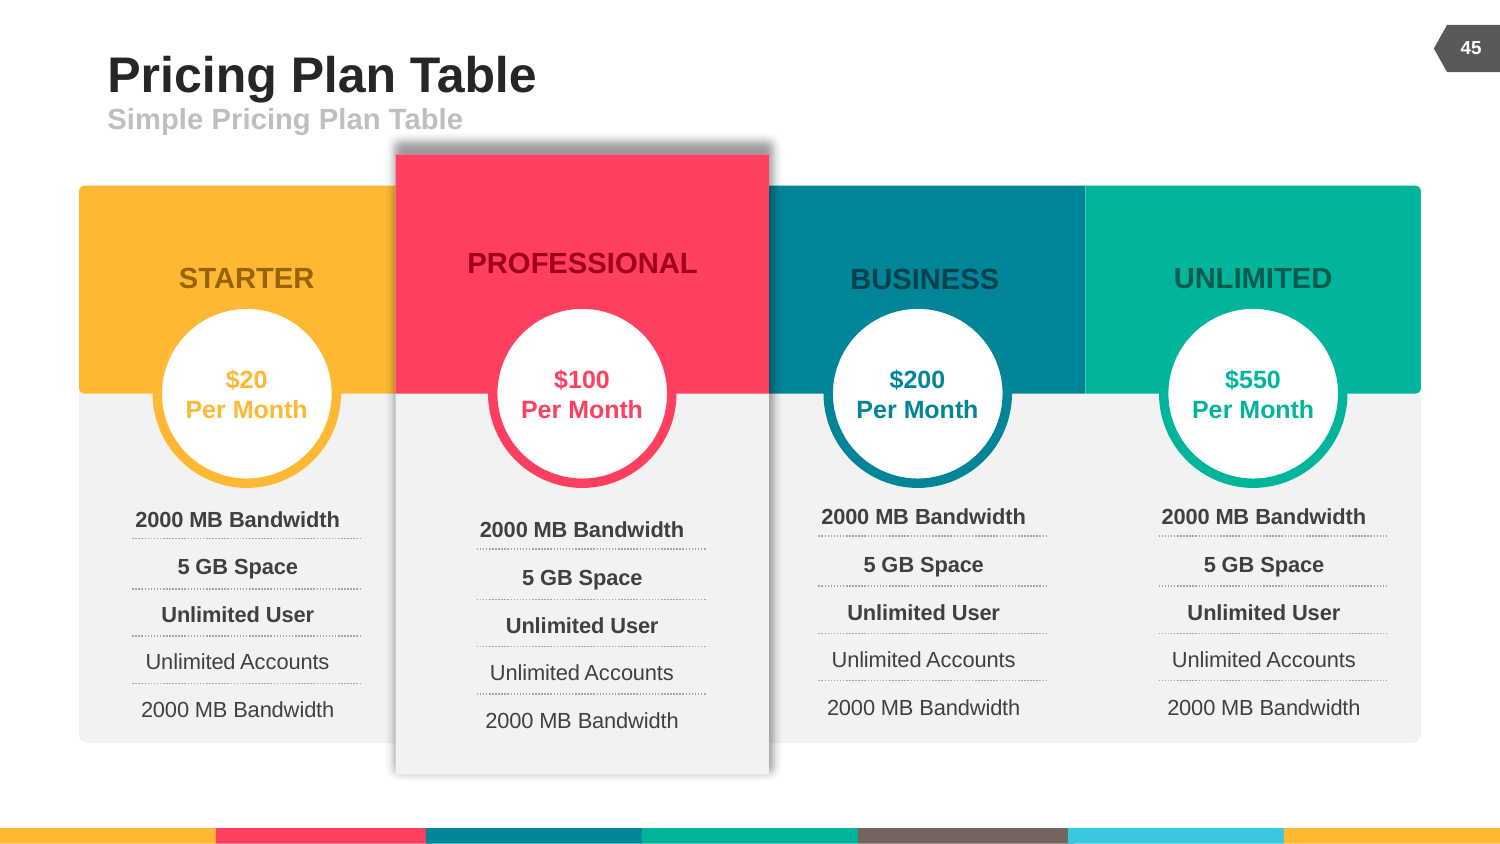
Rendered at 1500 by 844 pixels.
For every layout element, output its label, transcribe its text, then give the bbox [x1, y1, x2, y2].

slide_number 45 [1439, 24, 1500, 70]
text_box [1085, 185, 1422, 744]
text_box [1133, 482, 1395, 731]
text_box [107, 484, 369, 733]
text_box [793, 482, 1055, 731]
list Simple Pricing Plan Table [107, 101, 783, 135]
title Pricing Plan Table [107, 43, 1033, 102]
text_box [451, 495, 713, 744]
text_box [395, 153, 770, 775]
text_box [78, 185, 390, 744]
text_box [774, 185, 1084, 744]
